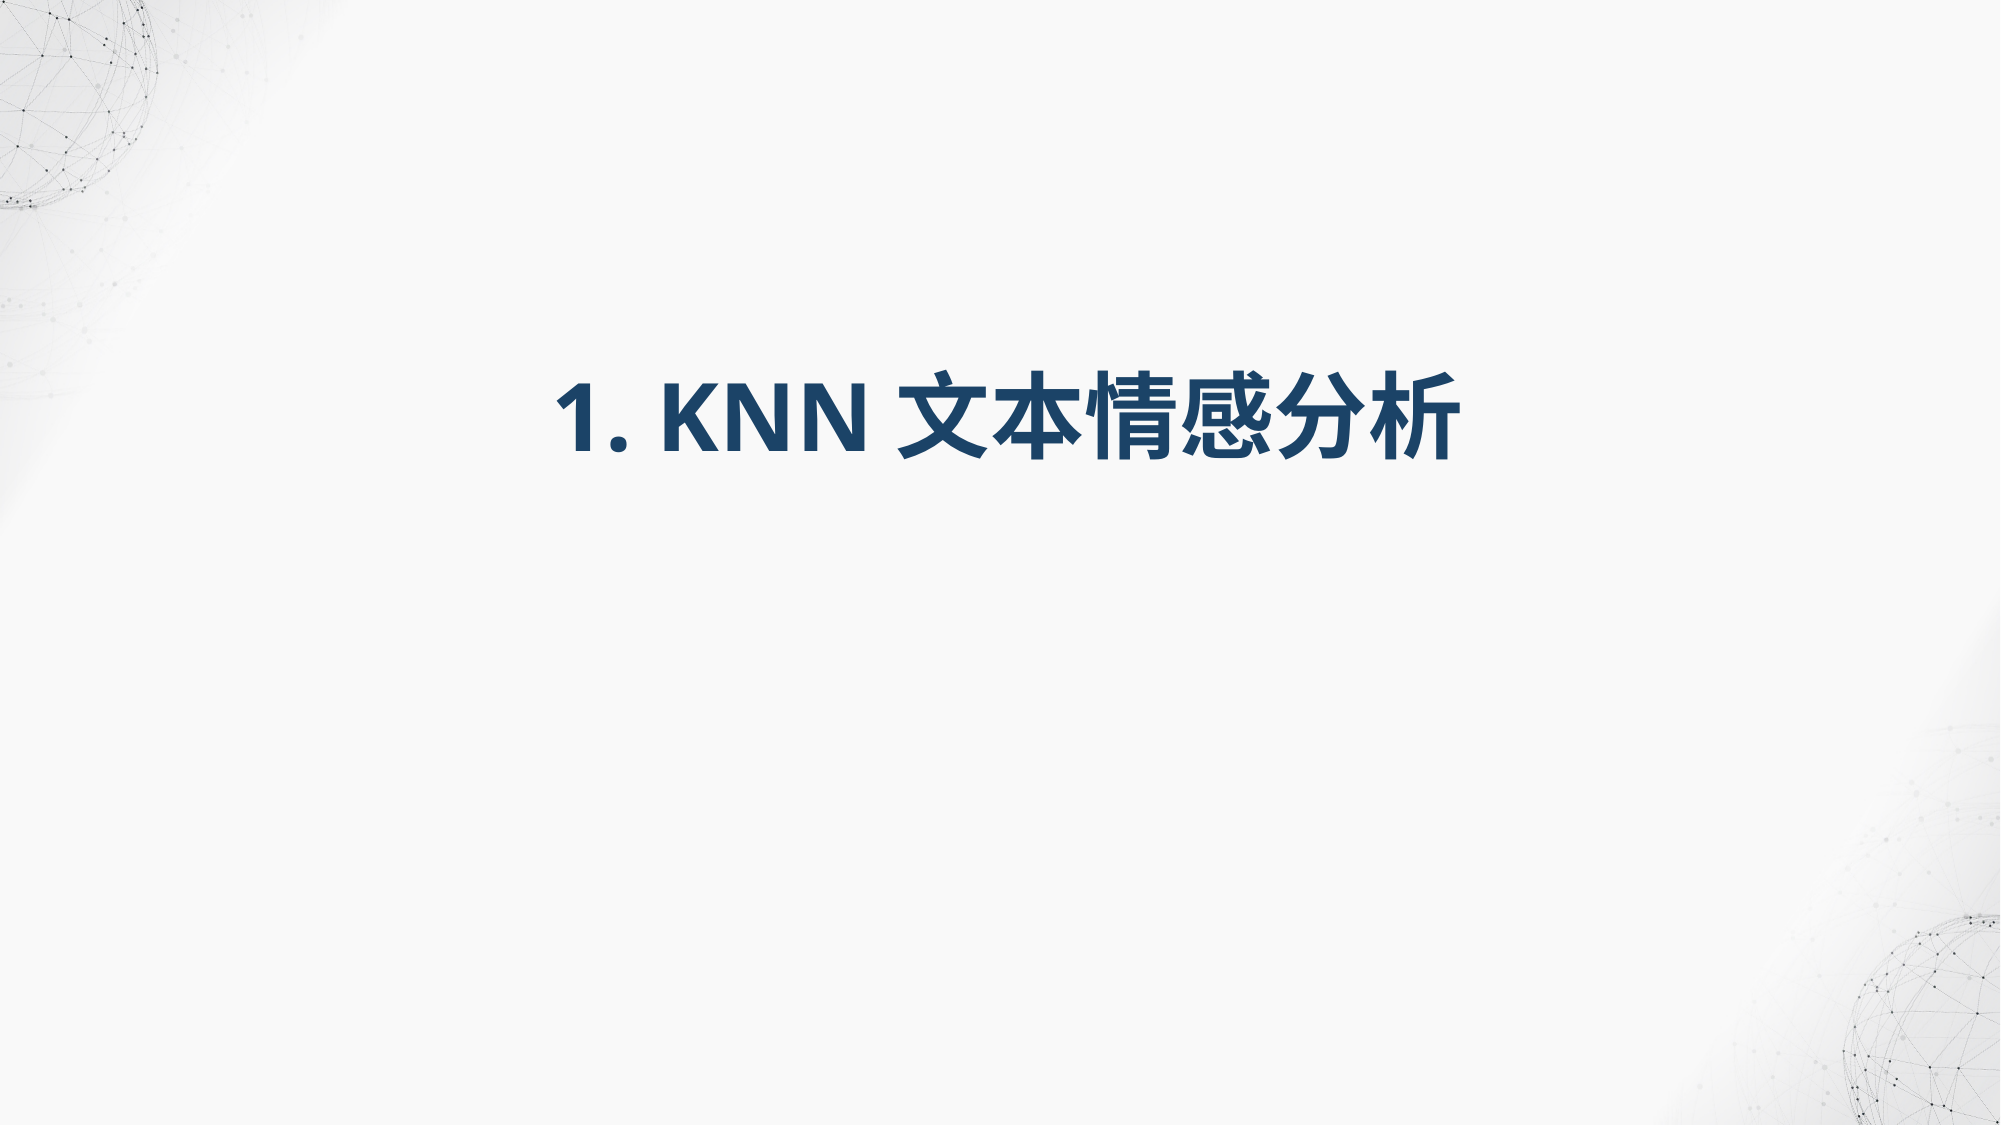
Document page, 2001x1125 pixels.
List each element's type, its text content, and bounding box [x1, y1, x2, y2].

text_box 1. KNN文本情感分析 [536, 349, 1654, 478]
picture [0, 0, 2001, 1125]
